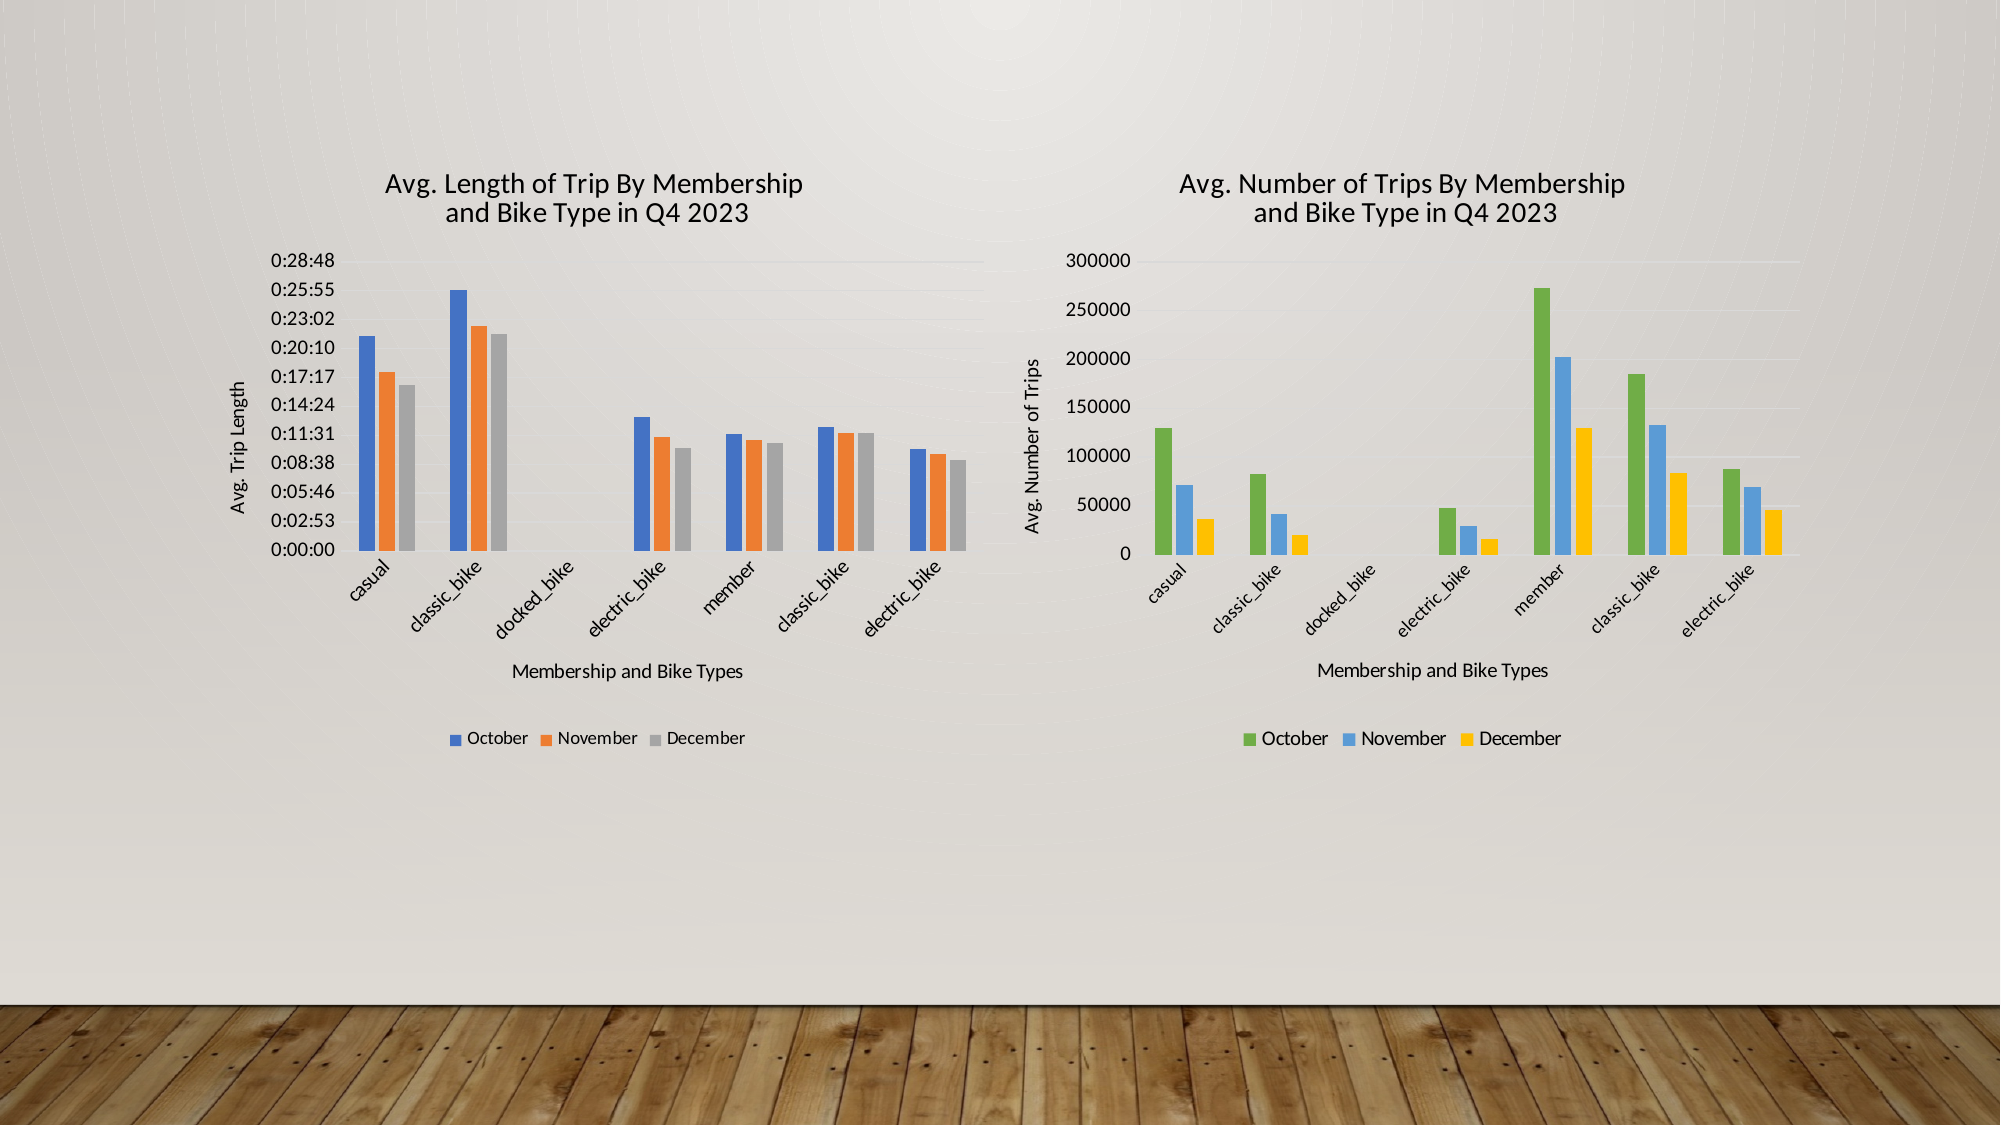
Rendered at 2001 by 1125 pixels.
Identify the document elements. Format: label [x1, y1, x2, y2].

chart [195, 141, 1817, 757]
picture [0, 1005, 2000, 1125]
